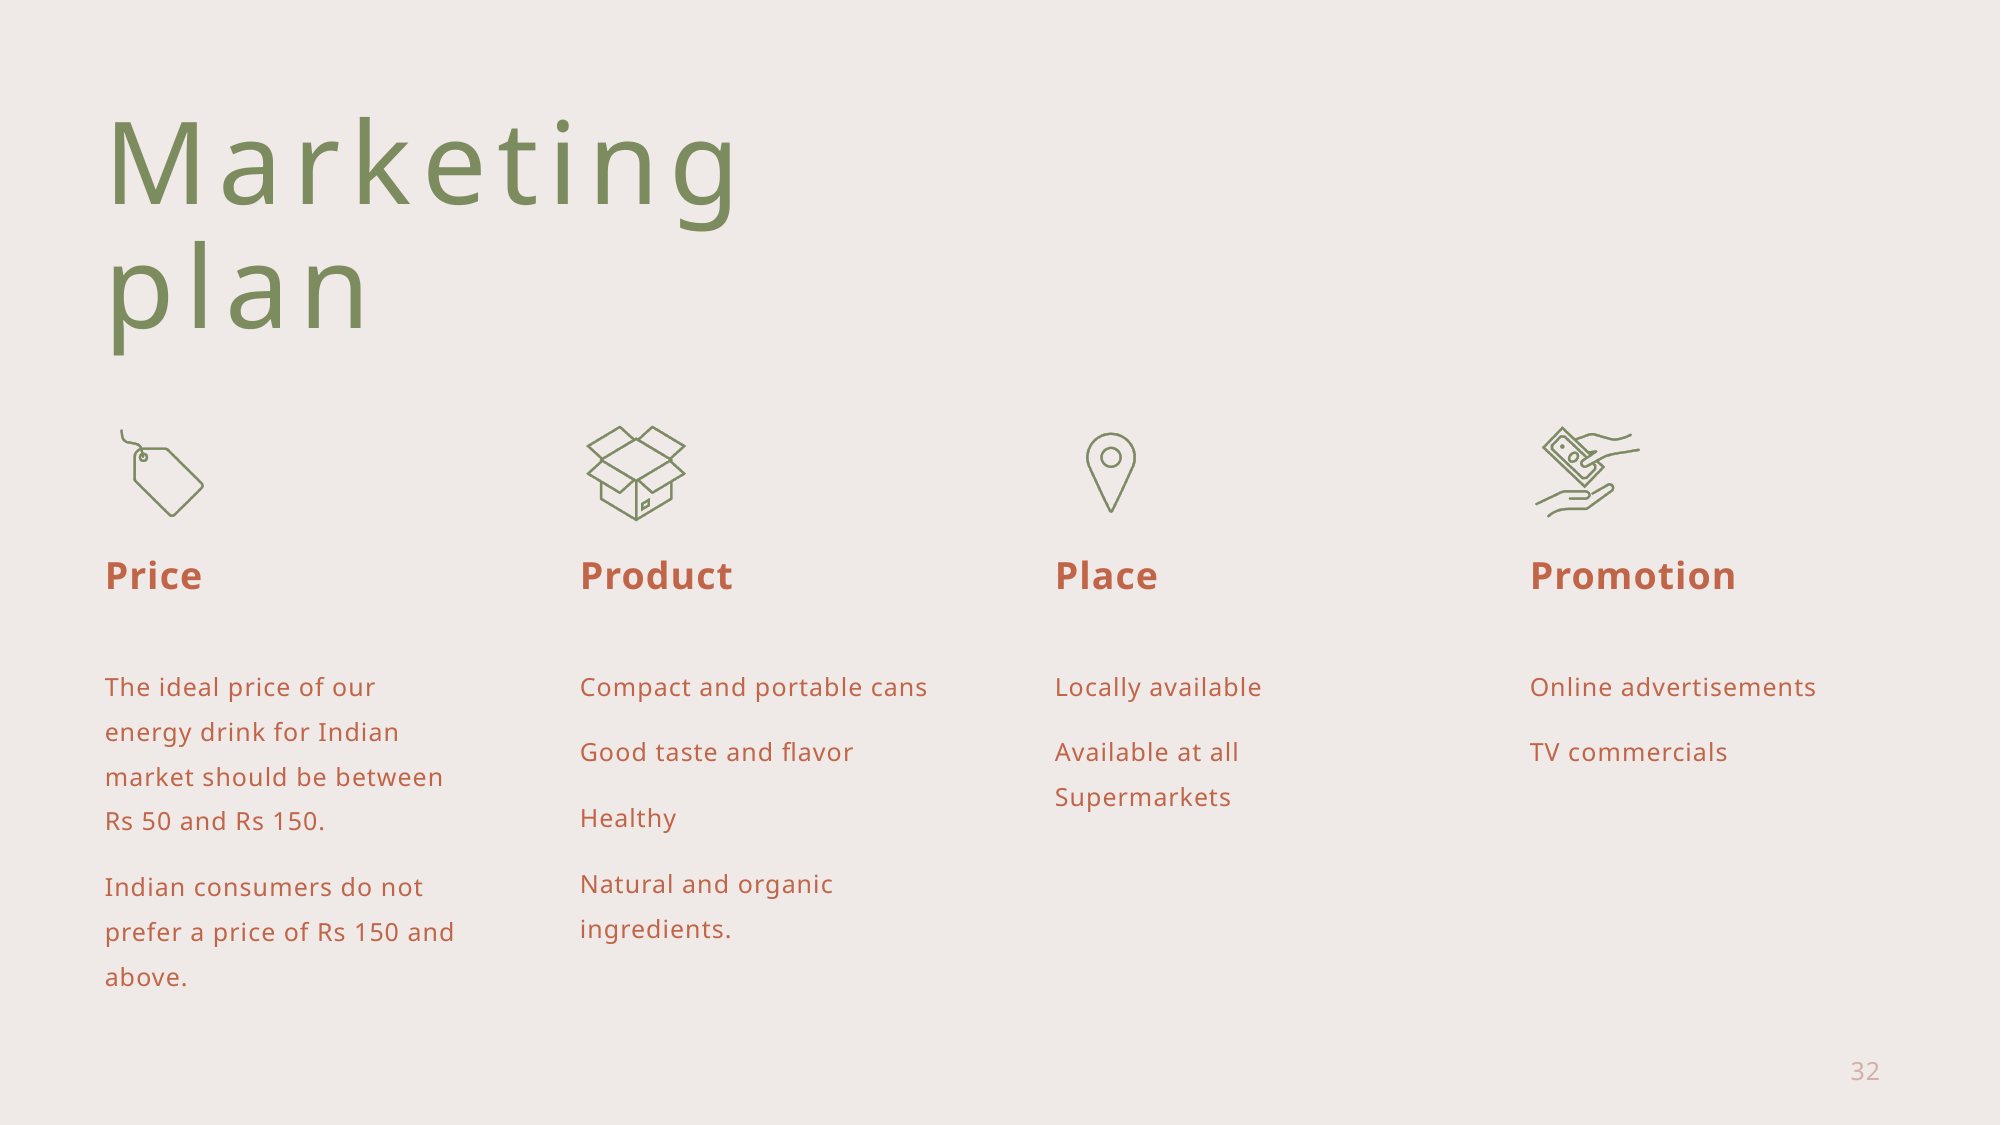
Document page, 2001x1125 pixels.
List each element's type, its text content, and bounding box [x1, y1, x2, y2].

list Price [104, 557, 471, 628]
picture [1529, 416, 1643, 530]
picture [579, 416, 693, 530]
picture [104, 416, 218, 530]
slide_number 32 [1445, 1042, 1896, 1103]
list The ideal price of our energy drink for Indian market should be between Rs 50 and Rs 150. Indian consumers do not prefer a price of Rs 150 and above. [104, 656, 471, 998]
list Place [1054, 557, 1421, 628]
list Compact and portable cans Good taste and flavor Healthy Natural and organic ingredients. [579, 656, 946, 998]
list Promotion [1529, 557, 1896, 628]
list Product [579, 557, 946, 628]
title Marketing plan [104, 105, 1896, 361]
list Online advertisements TV commercials [1529, 656, 1896, 998]
list Locally available Available at all Supermarkets [1054, 656, 1421, 998]
picture [1054, 416, 1168, 530]
